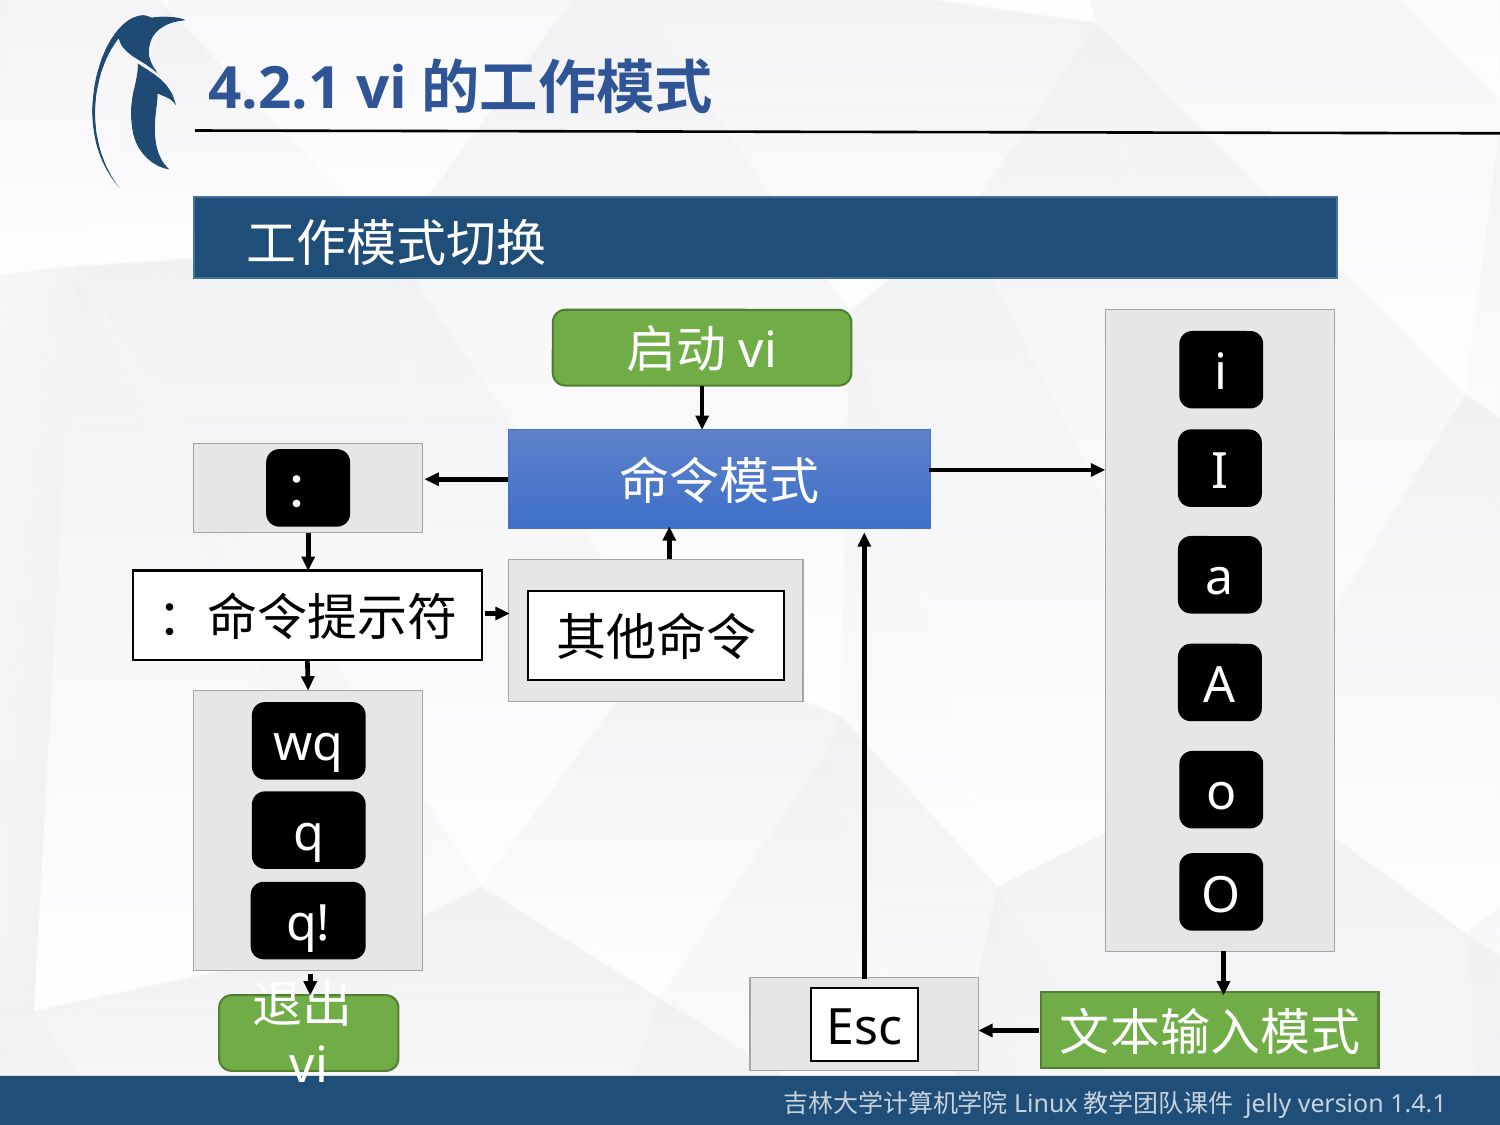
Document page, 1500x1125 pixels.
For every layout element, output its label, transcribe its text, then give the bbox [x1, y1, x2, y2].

text_box [749, 977, 979, 1071]
text_box Esc [810, 987, 919, 1062]
text_box I [1177, 429, 1262, 507]
text_box ： [266, 449, 351, 527]
text_box [193, 443, 423, 533]
text_box a [1177, 535, 1262, 614]
picture [0, 0, 1500, 1075]
text_box ：命令提示符 [132, 569, 483, 661]
text_box A [1177, 643, 1262, 722]
text_box q! [250, 881, 366, 960]
text_box [193, 690, 423, 971]
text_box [193, 197, 1338, 280]
text_box 4.2.1 vi的工作模式 [193, 42, 1026, 128]
text_box 退出vi [218, 994, 400, 1072]
text_box [508, 559, 804, 702]
text_box q [251, 791, 366, 869]
text_box 命令模式 [508, 429, 931, 529]
text_box o [1179, 750, 1264, 829]
text_box wq [251, 702, 366, 780]
text_box 其他命令 [527, 590, 785, 681]
text_box i [1179, 330, 1264, 409]
text_box [1105, 309, 1335, 952]
text_box O [1179, 853, 1264, 931]
text_box 启动vi [551, 308, 853, 387]
text_box 文本输入模式 [1040, 991, 1380, 1069]
